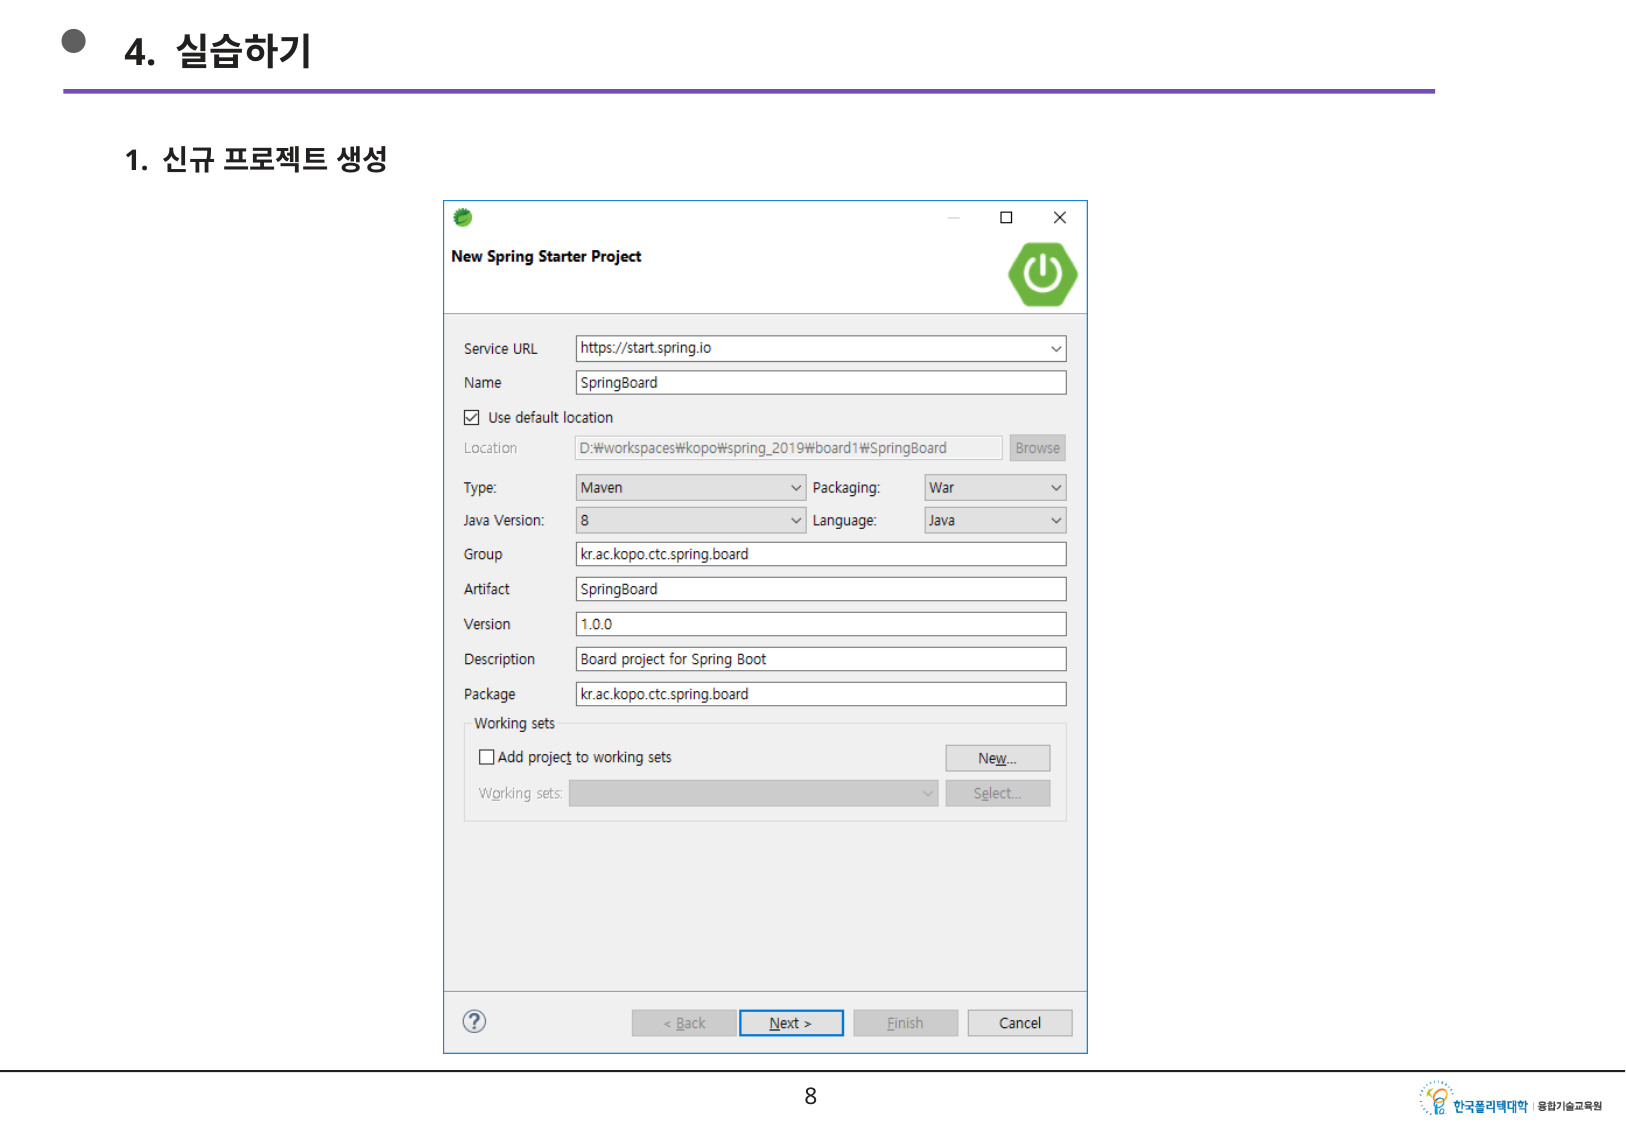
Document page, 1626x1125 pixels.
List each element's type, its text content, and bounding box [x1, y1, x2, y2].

text_box 7 [765, 1072, 857, 1123]
picture [1415, 1076, 1604, 1118]
text_box 1. 신규 프로젝트 생성 [109, 134, 1414, 263]
text_box [44, 0, 1604, 114]
picture [442, 200, 1088, 1054]
text_box 4. 실습하기 [109, 20, 943, 93]
